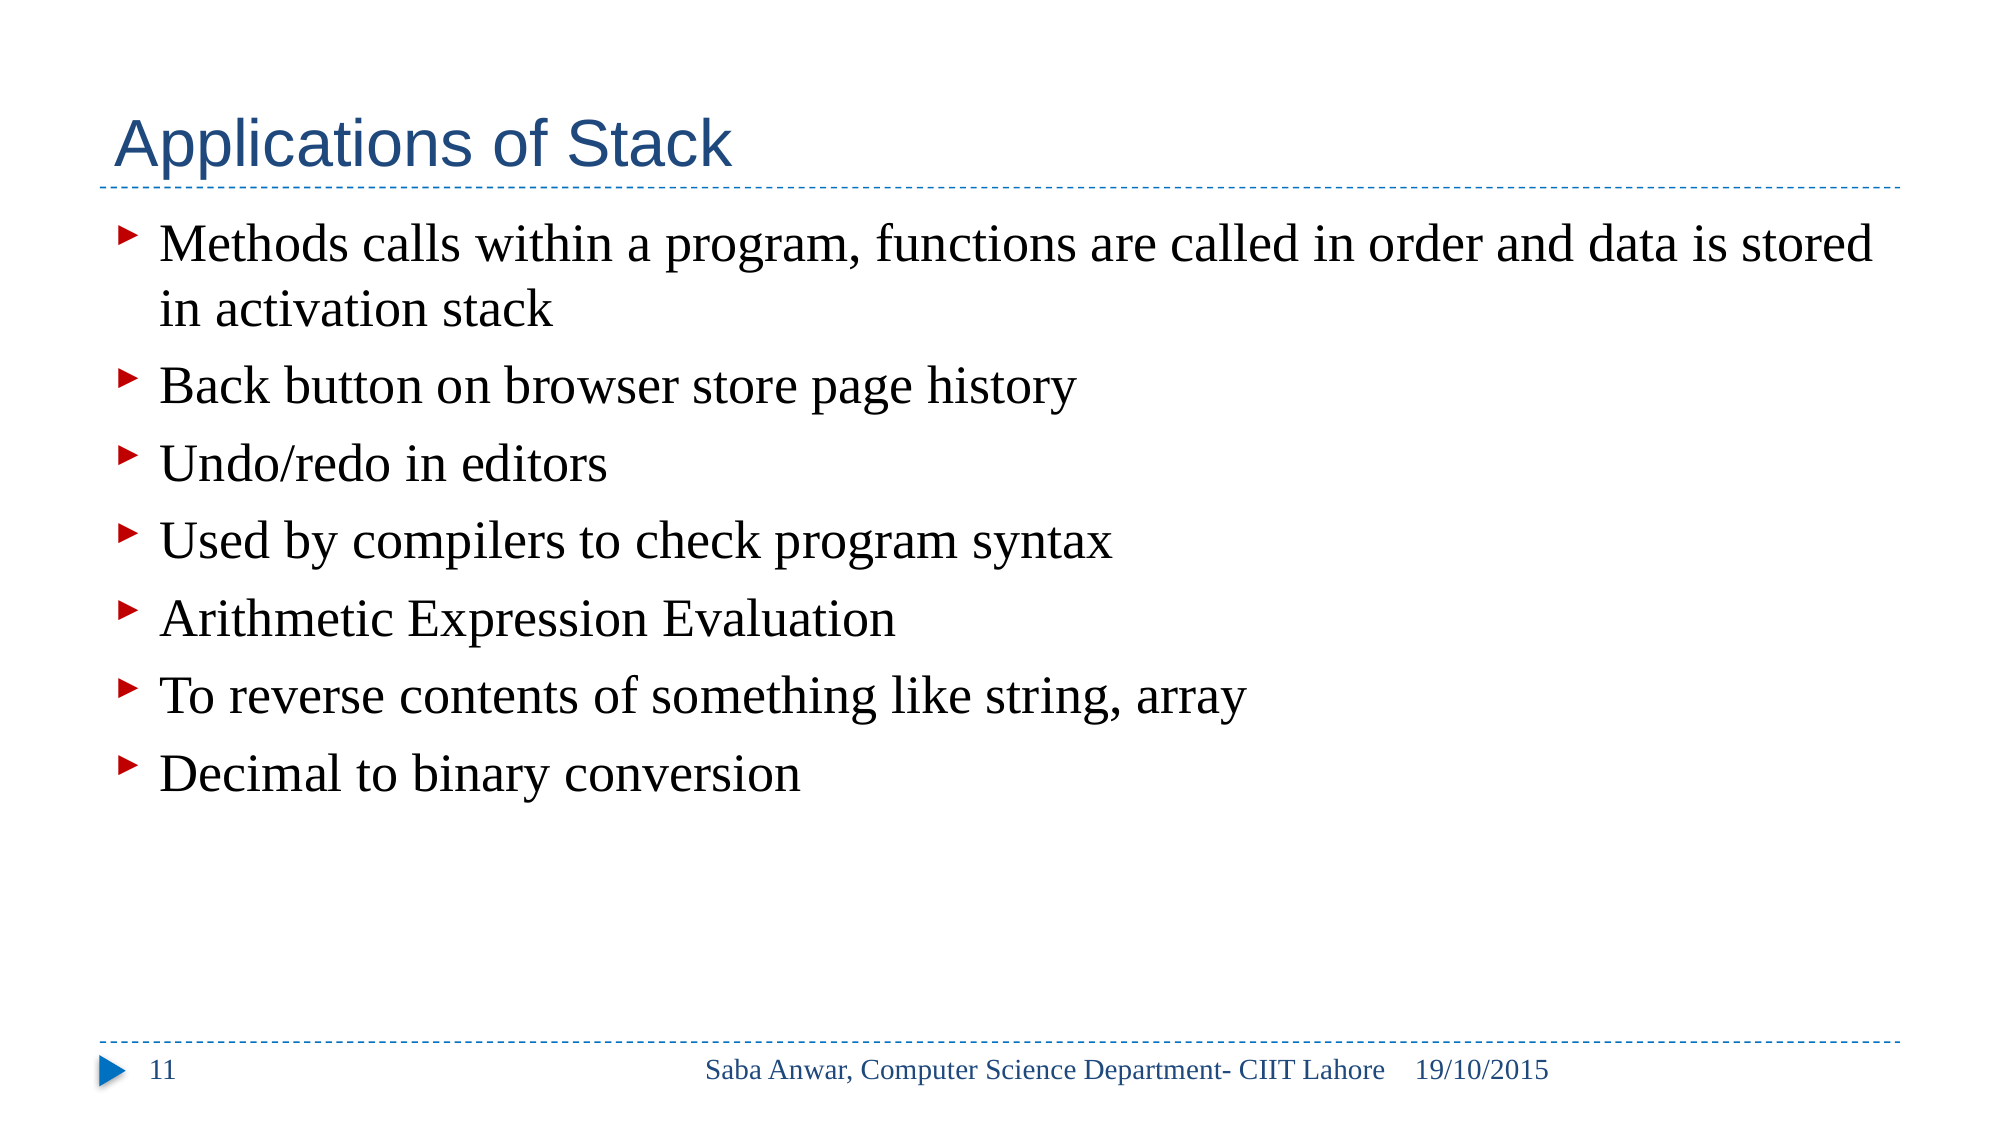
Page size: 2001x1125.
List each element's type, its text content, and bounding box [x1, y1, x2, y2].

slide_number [1401, 1042, 1901, 1103]
slide_number 11 [133, 1042, 568, 1103]
footer Saba Anwar, Computer Science Department- CIIT Lahore [634, 1042, 1401, 1103]
list Methods calls within a program, functions are called in order and data is stored in activation stack Back button on browser store page history Undo/redo in editors Used by compilers to check program syntax Arithmetic Expression Evaluation To reverse contents of something like string, array Decimal to binary conversion [99, 200, 1900, 1010]
title Applications of Stack [99, 24, 1900, 188]
